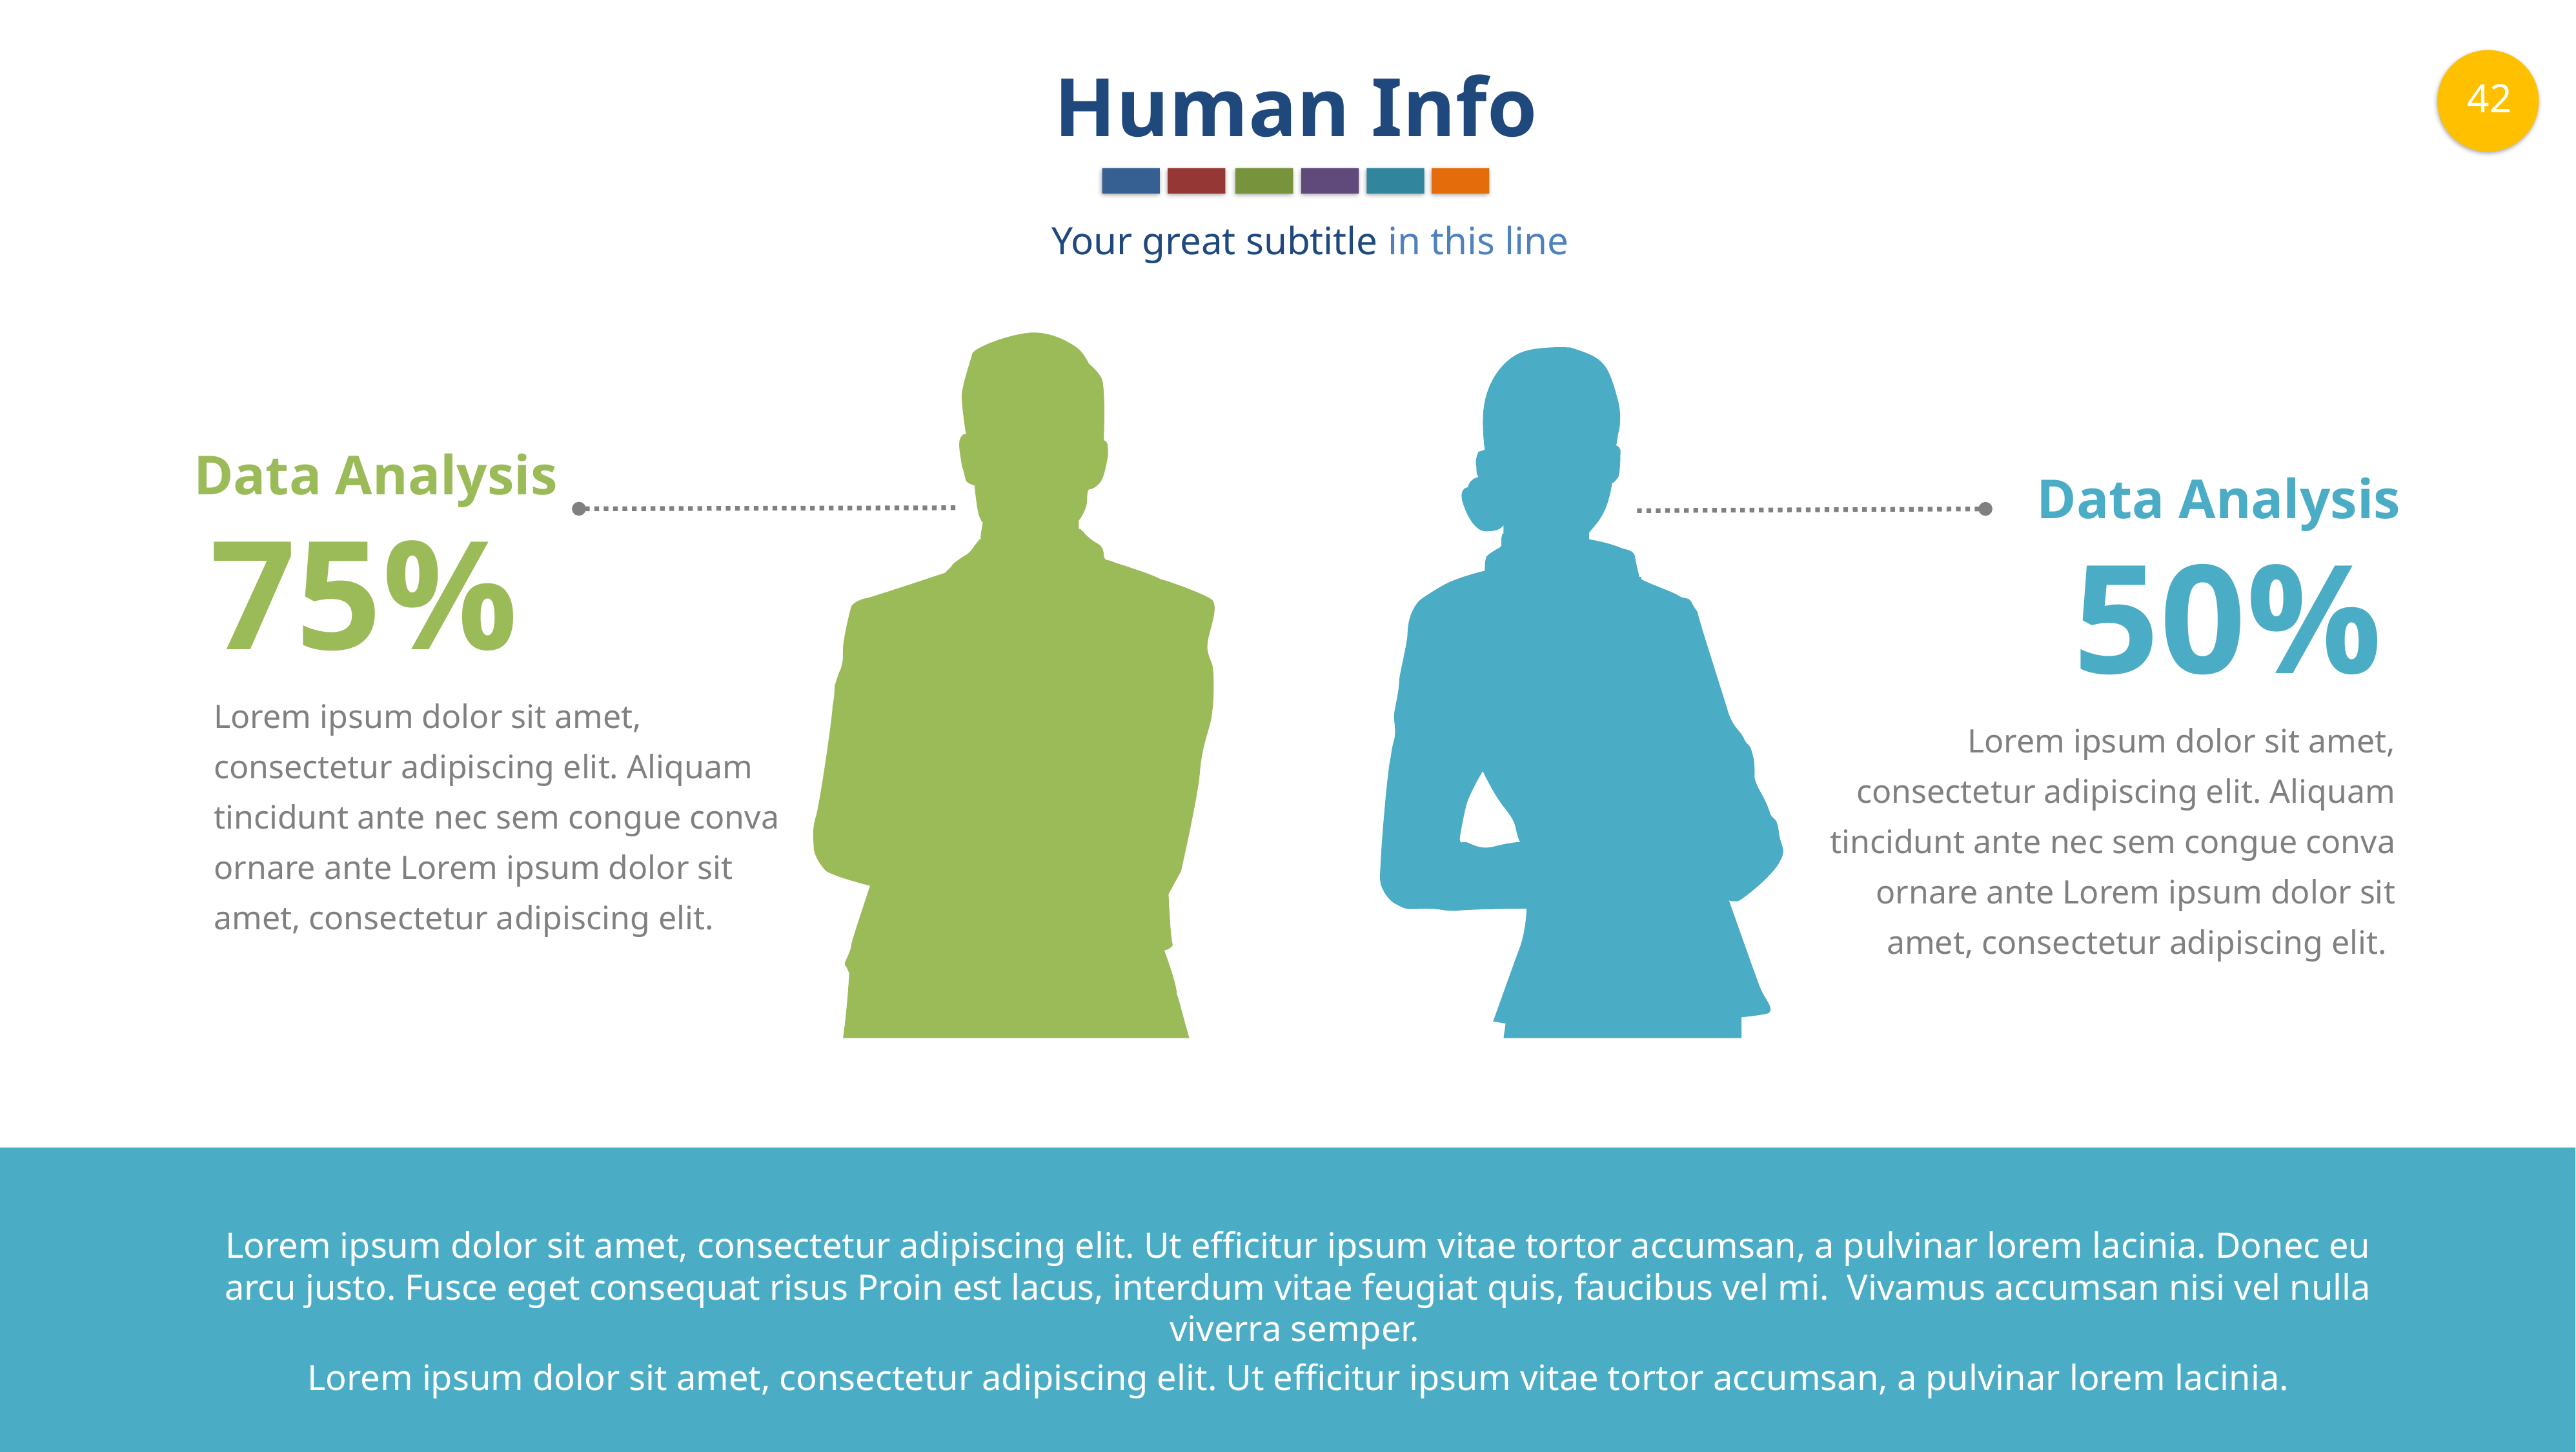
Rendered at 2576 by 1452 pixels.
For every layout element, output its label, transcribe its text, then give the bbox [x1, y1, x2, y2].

text_box 50% [2044, 518, 2391, 703]
text_box [0, 1147, 2576, 1452]
text_box Lorem ipsum dolor sit amet, consectetur adipiscing elit. Ut efficitur ipsum vitae tortor accumsan, a pulvinar lorem lacinia. Donec eu arcu justo. Fusce eget consequat risus Proin est lacus, interdum vitae feugiat quis, faucibus vel mi. Vivamus accumsan nisi vel nulla viverra semper. Lorem ipsum dolor sit amet, consectetur adipiscing elit. Ut efficitur ipsum vitae tortor accumsan, a pulvinar lorem lacinia. [170, 1209, 2428, 1412]
text_box Data Analysis [184, 436, 567, 510]
text_box Data Analysis [2027, 459, 2411, 534]
text_box [1380, 347, 1783, 1038]
text_box Lorem ipsum dolor sit amet, consectetur adipiscing elit. Aliquam tincidunt ante nec sem congue conva ornare ante Lorem ipsum dolor sit amet, consectetur adipiscing elit. [1783, 703, 2406, 965]
text_box Lorem ipsum dolor sit amet, consectetur adipiscing elit. Aliquam tincidunt ante nec sem congue conva ornare ante Lorem ipsum dolor sit amet, consectetur adipiscing elit. [204, 680, 827, 941]
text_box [1102, 168, 1490, 194]
text_box 75% [200, 494, 549, 685]
text_box [827, 332, 1215, 1038]
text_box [1634, 509, 1986, 511]
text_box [889, 50, 1703, 275]
